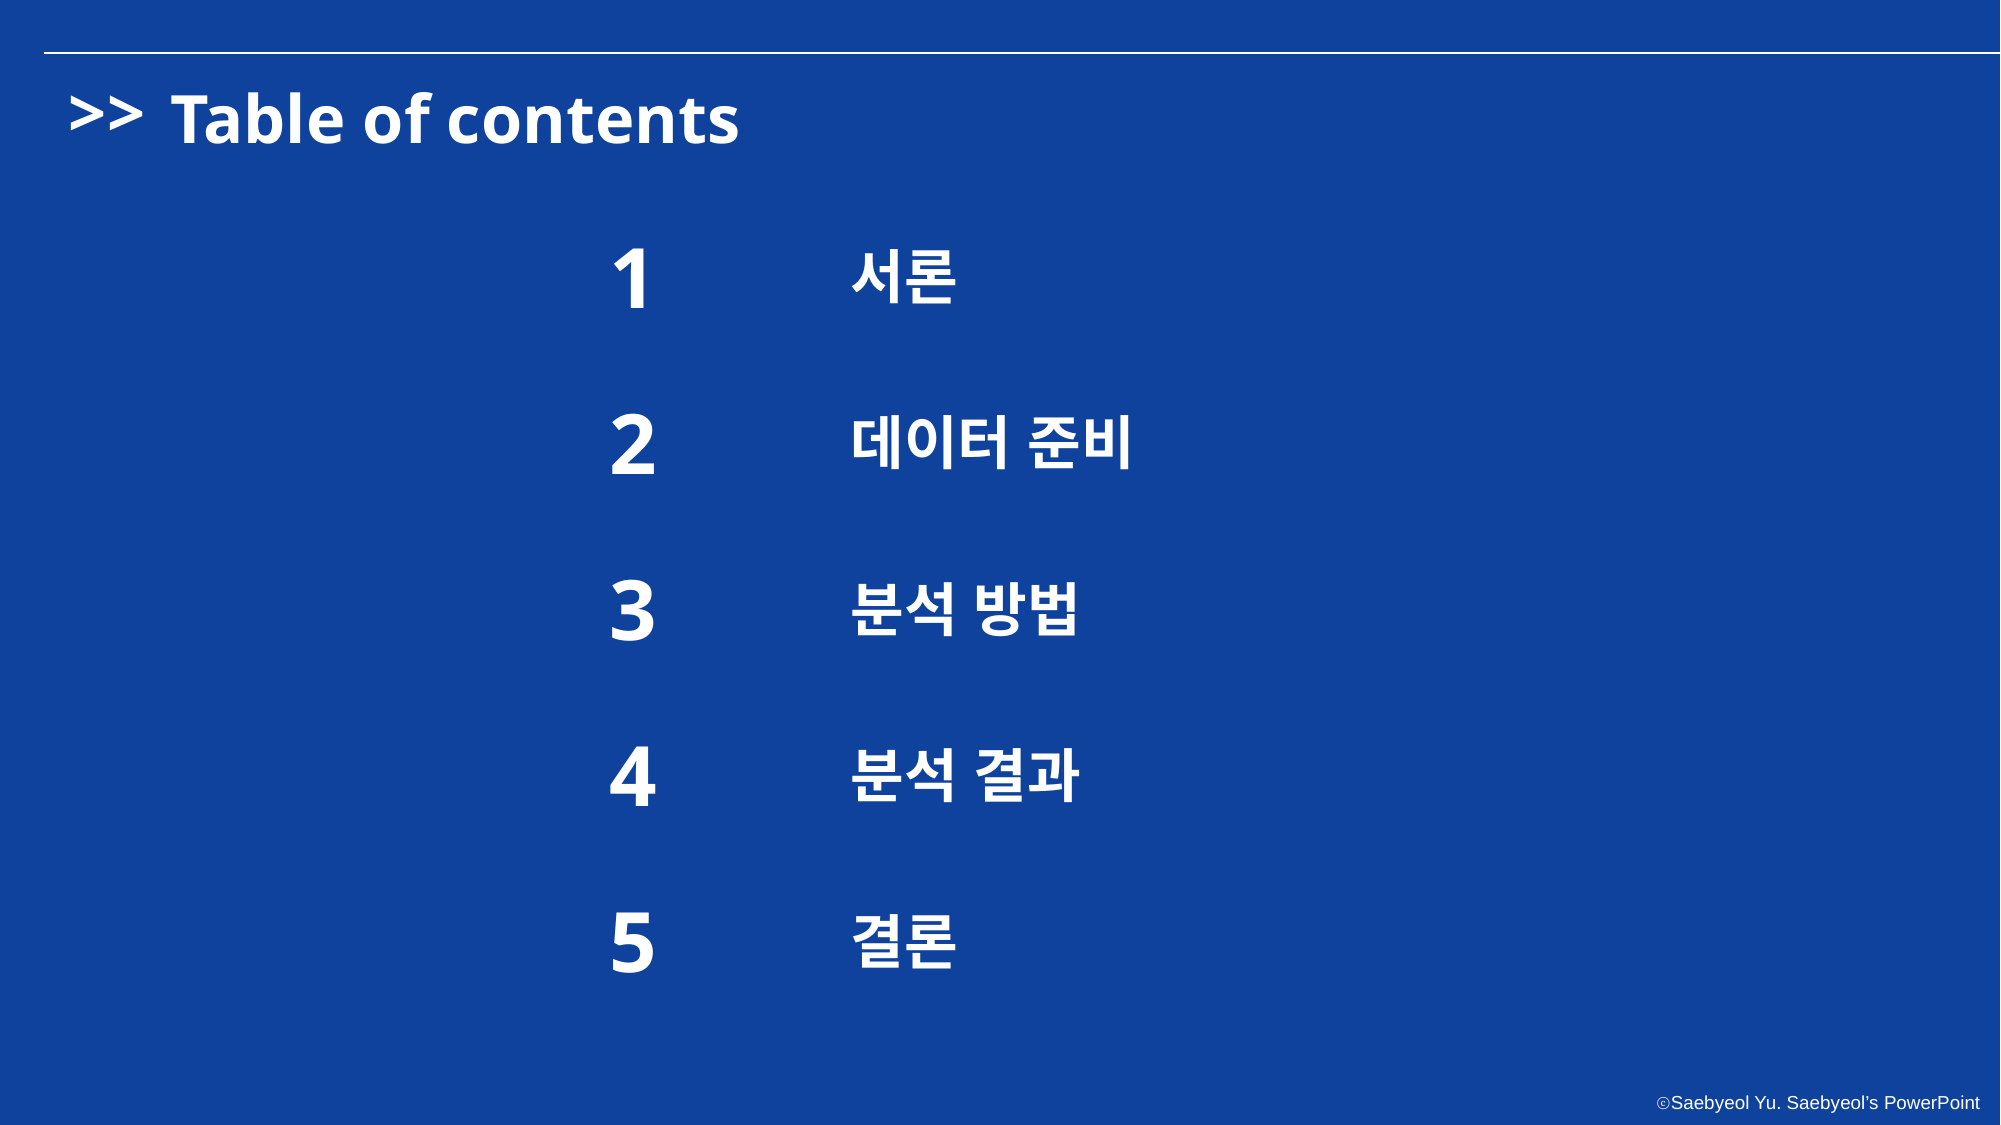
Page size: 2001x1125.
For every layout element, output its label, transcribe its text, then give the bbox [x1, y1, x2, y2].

text_box 3 [595, 550, 769, 665]
text_box 5 [595, 882, 769, 997]
text_box 데이터 준비 [836, 399, 1415, 485]
text_box Table of contents [155, 69, 756, 165]
text_box 4 [595, 716, 769, 831]
text_box 분석 결과 [836, 731, 1415, 817]
text_box 결론 [836, 897, 1415, 983]
text_box 1 [595, 218, 769, 333]
text_box 2 [595, 384, 769, 499]
text_box 서론 [836, 233, 1415, 319]
text_box >> [54, 63, 161, 159]
text_box 분석 방법 [836, 565, 1415, 651]
